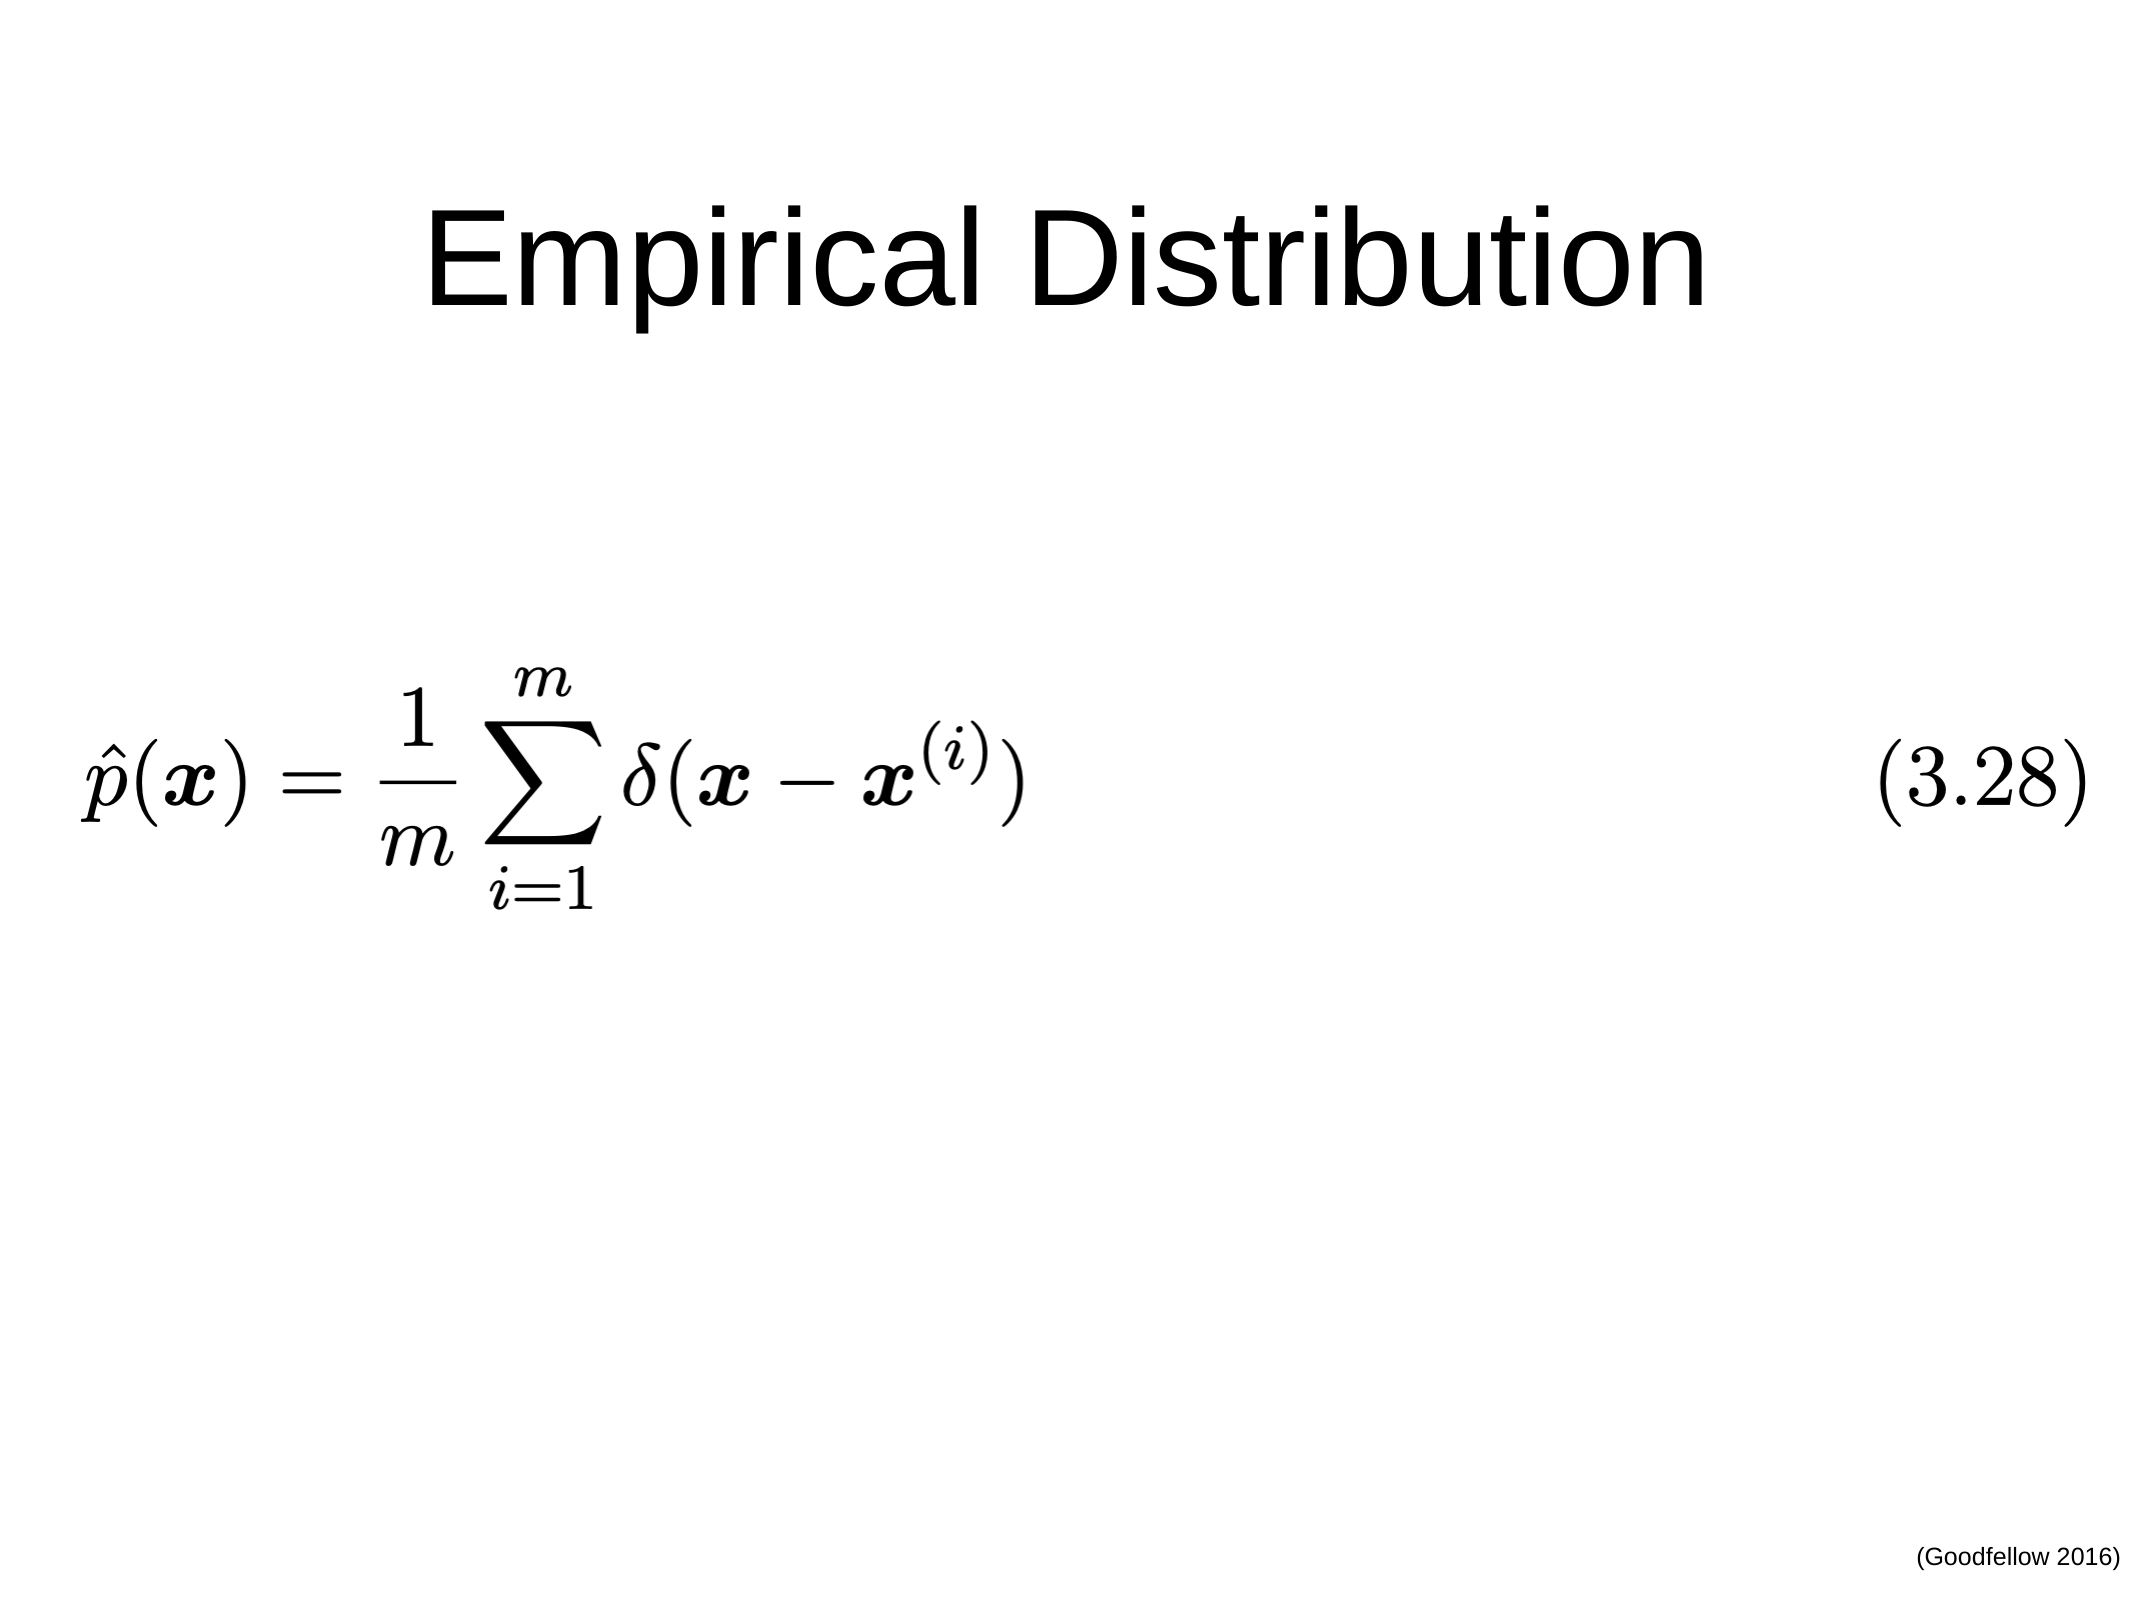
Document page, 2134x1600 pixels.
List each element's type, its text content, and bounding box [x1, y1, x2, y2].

picture [39, 653, 2102, 947]
title Empirical Distribution [155, 72, 1978, 428]
